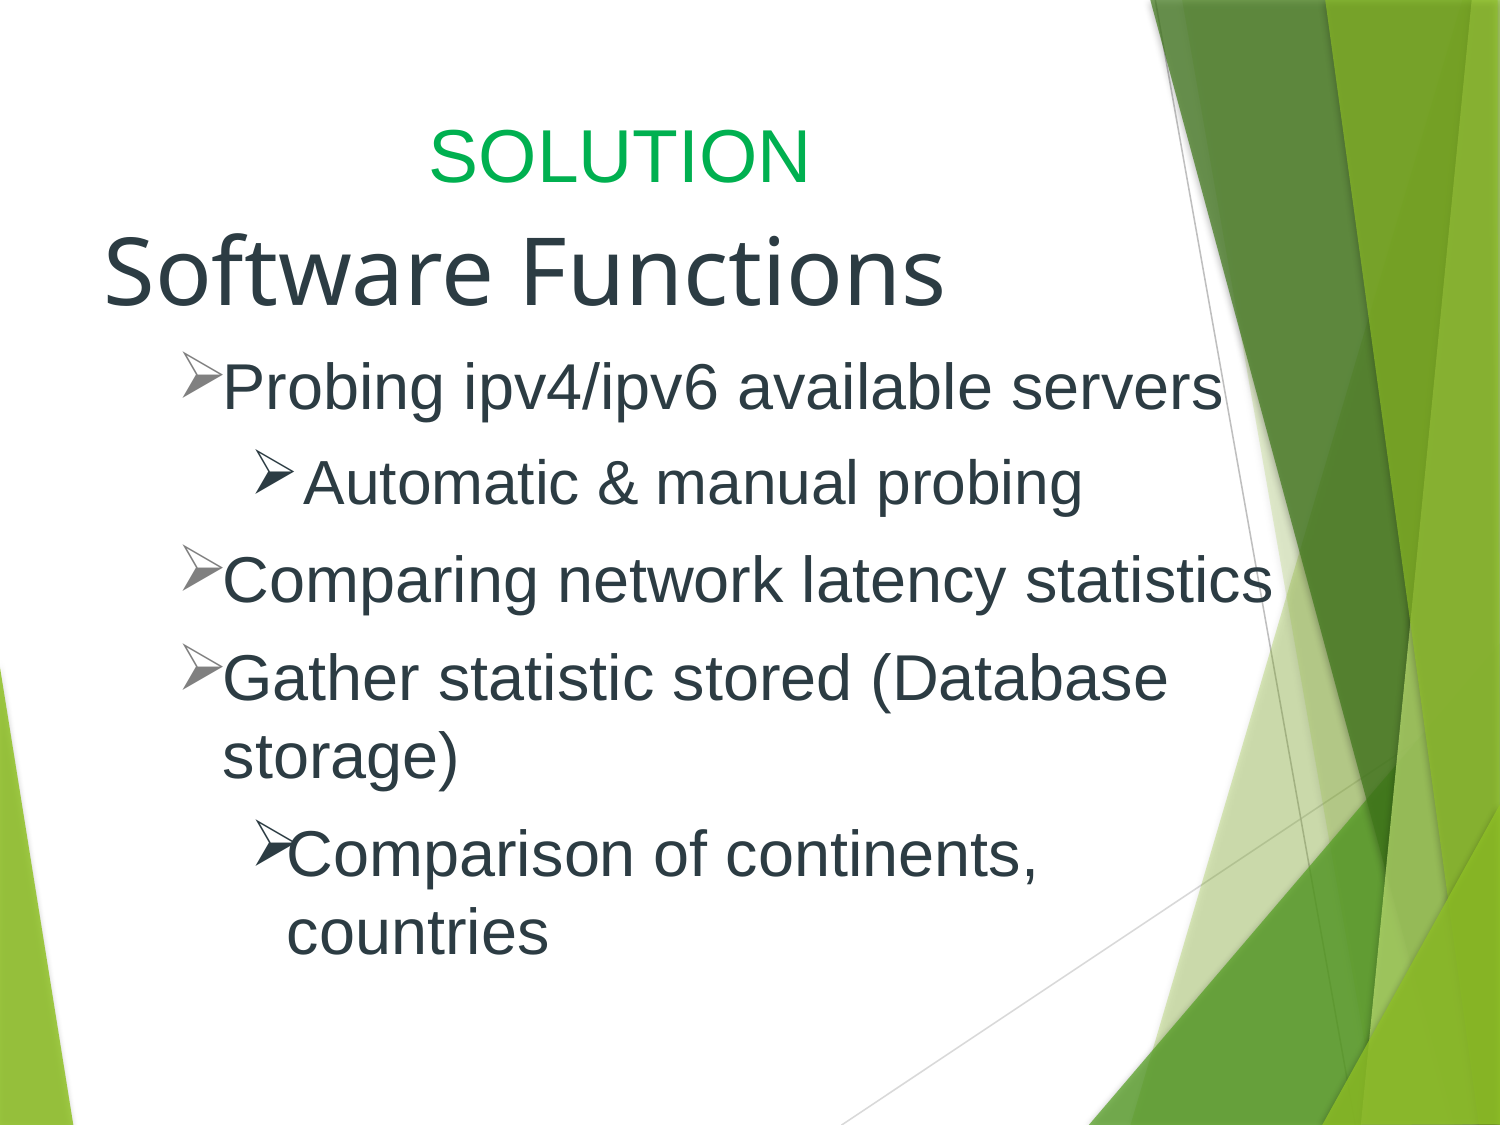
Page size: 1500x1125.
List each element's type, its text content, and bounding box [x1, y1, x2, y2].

text_box Software Functions Probing ipv4/ipv6 available servers Automatic & manual probing Comparing network latency statistics Gather statistic stored (Database storage) Comparison of continents, countries [103, 203, 1285, 991]
title SOLUTION [99, 99, 1142, 317]
list [99, 354, 1142, 992]
